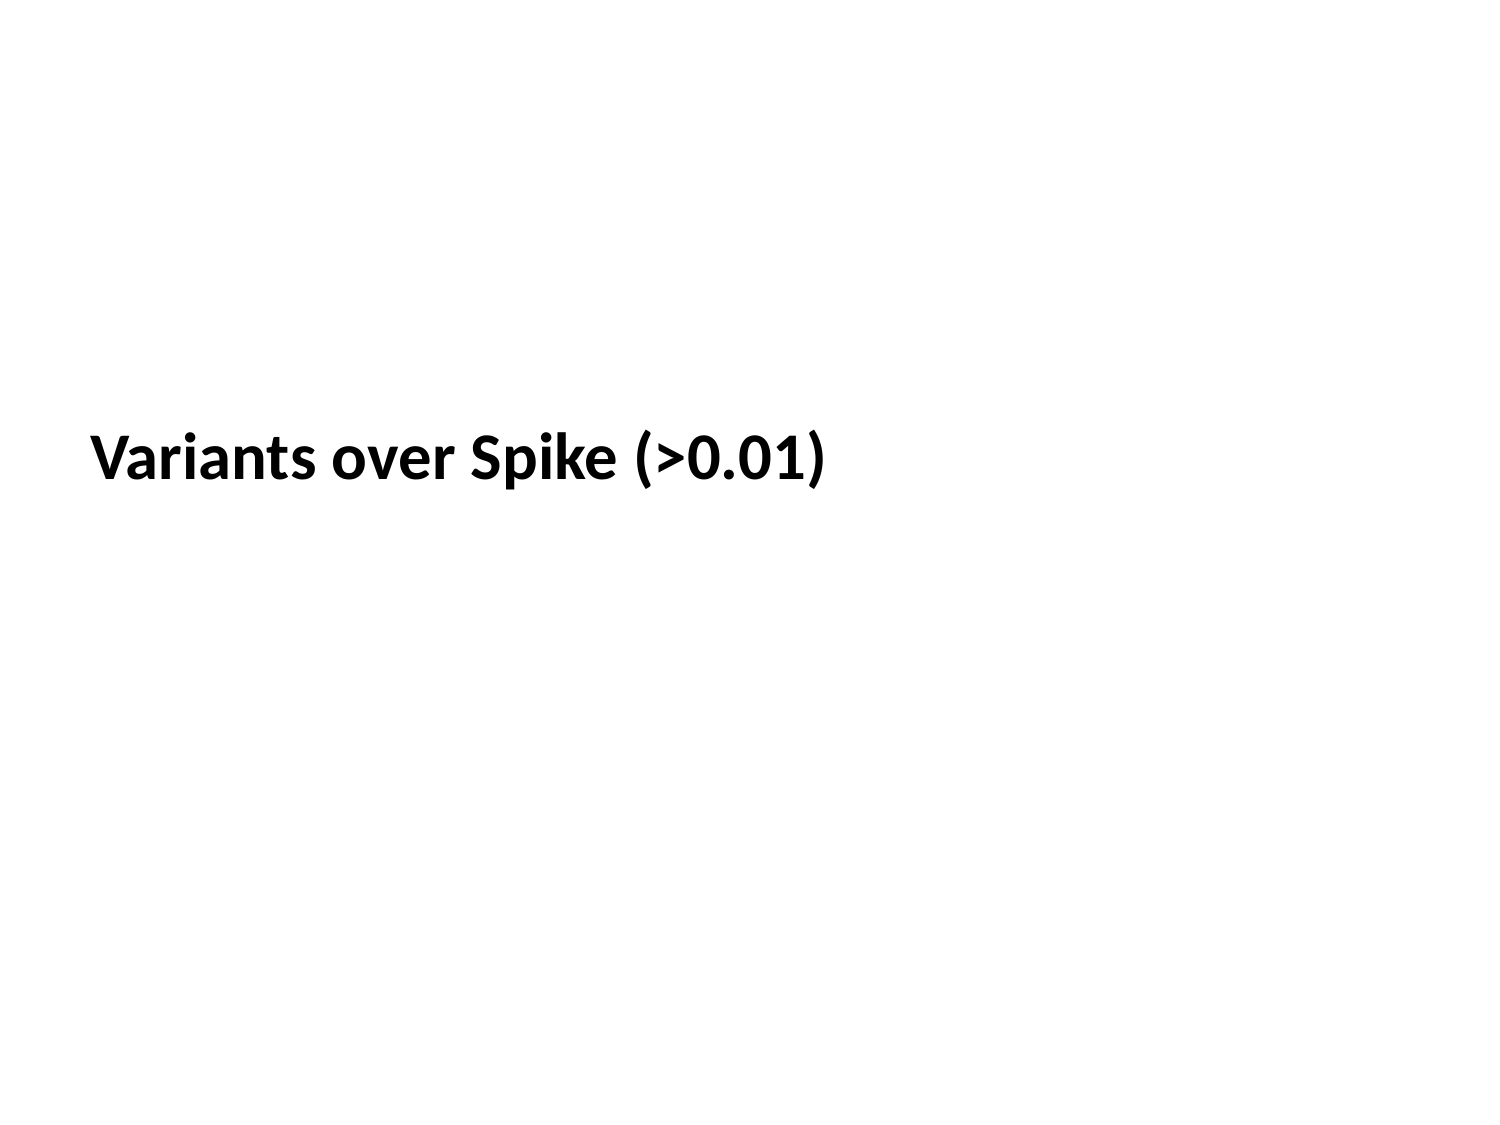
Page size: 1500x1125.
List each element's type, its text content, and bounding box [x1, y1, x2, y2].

list Variants over Spike (>0.01) [75, 262, 1425, 1005]
